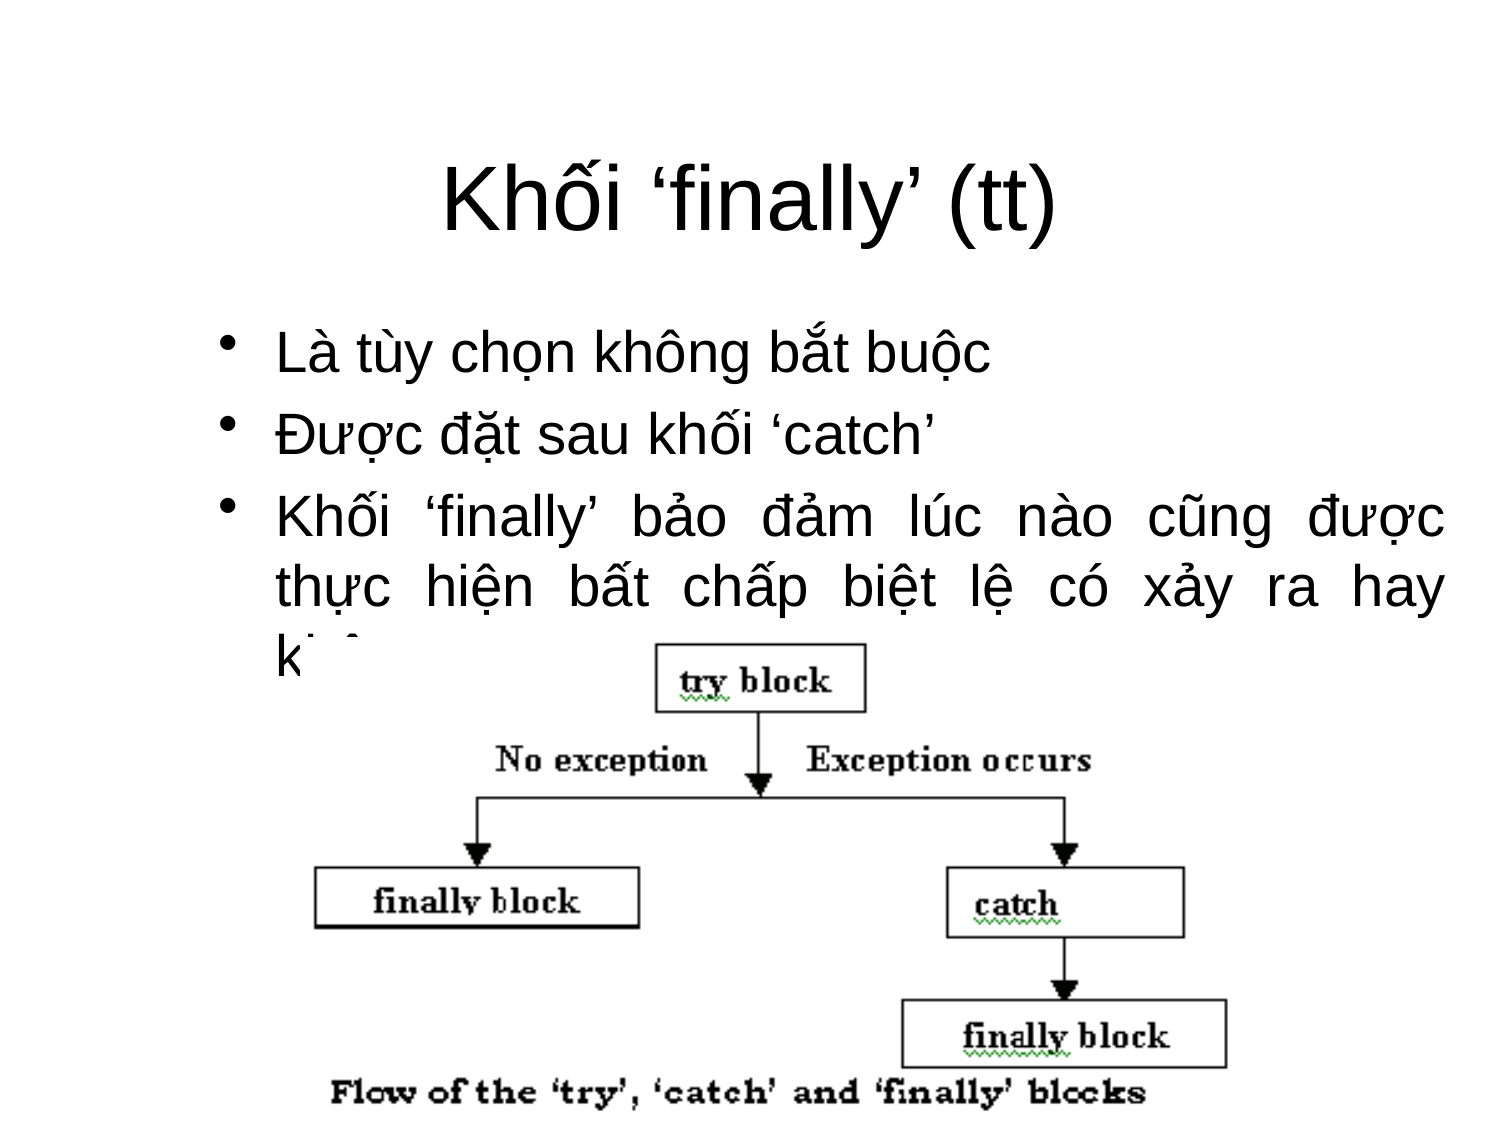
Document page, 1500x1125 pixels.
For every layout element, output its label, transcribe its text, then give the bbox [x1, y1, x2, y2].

picture [299, 637, 1238, 1125]
title Khối ‘finally’ (tt) [112, 99, 1388, 288]
list Là tùy chọn không bắt buộc Được đặt sau khối ‘catch’ Khối ‘finally’ bảo đảm lúc nào cũng được thực hiện bất chấp biệt lệ có xảy ra hay không. [203, 307, 1463, 1048]
